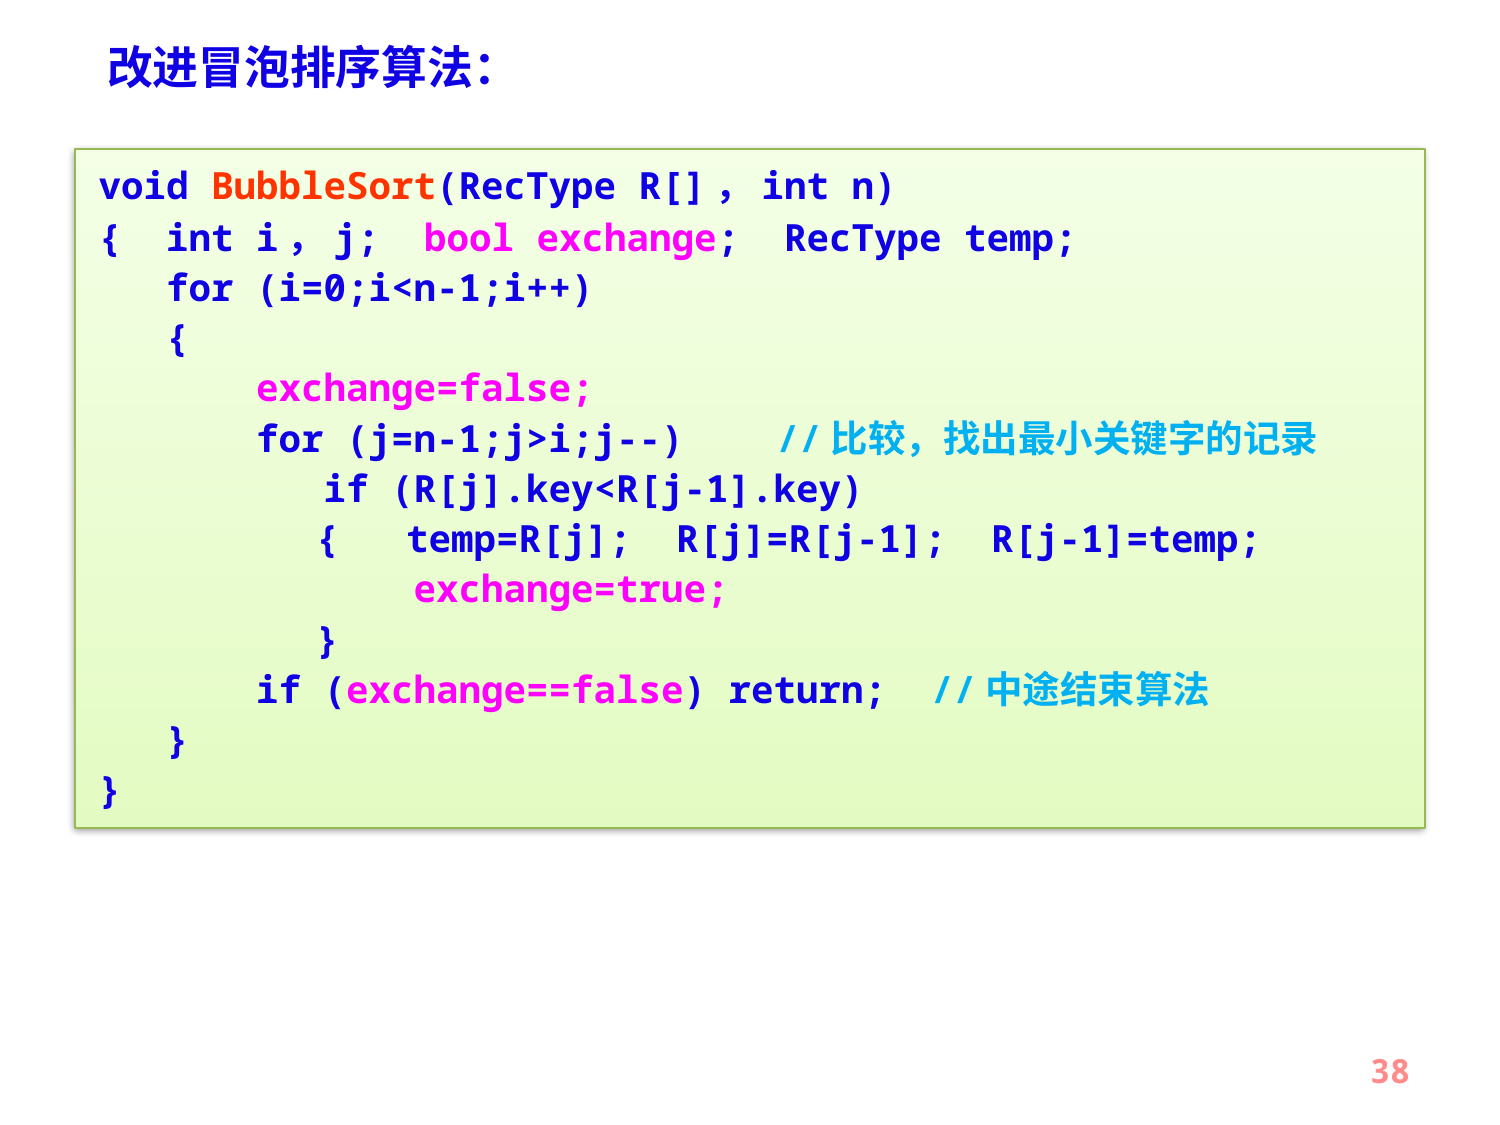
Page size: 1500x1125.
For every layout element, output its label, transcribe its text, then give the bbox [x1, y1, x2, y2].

text_box void BubbleSort(RecType R[]，int n) { int i，j; bool exchange; RecType temp; for (i=0;i<n-1;i++) { exchange=false; for (j=n-1;j>i;j--) //比较，找出最小关键字的记录 if (R[j].key<R[j-1].key) { temp=R[j]; R[j]=R[j-1]; R[j-1]=temp; exchange=true; } if (exchange==false) return; //中途结束算法 } } [74, 148, 1426, 829]
text_box 改进冒泡排序算法： [92, 31, 534, 101]
slide_number 38 [1074, 1042, 1425, 1103]
